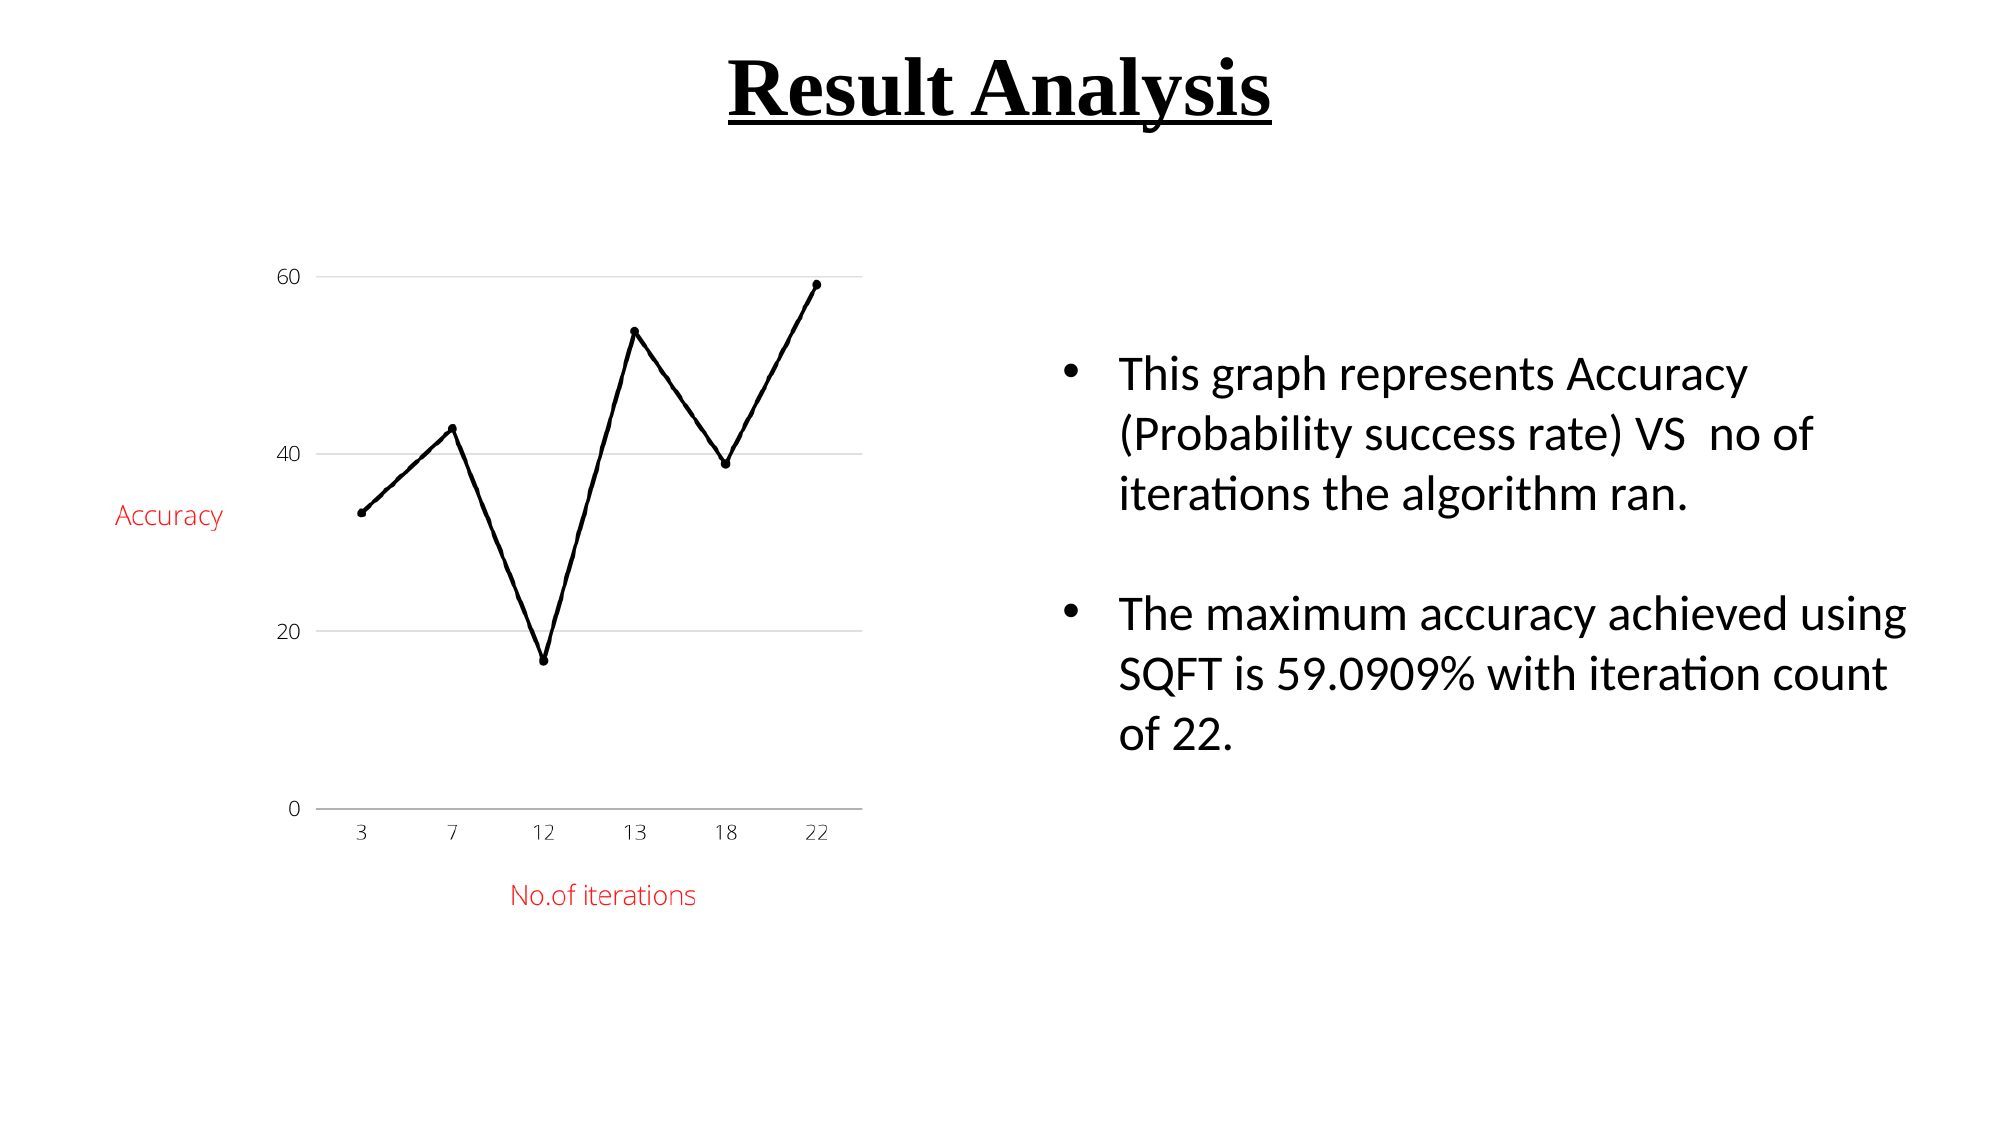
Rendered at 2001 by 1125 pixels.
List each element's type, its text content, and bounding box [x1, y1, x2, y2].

text_box This graph represents Accuracy (Probability success rate) VS no of iterations the algorithm ran. The maximum accuracy achieved using SQFT is 59.0909% with iteration count of 22. [1047, 332, 1938, 768]
title Result Analysis [137, 21, 1863, 156]
picture [25, 249, 970, 966]
